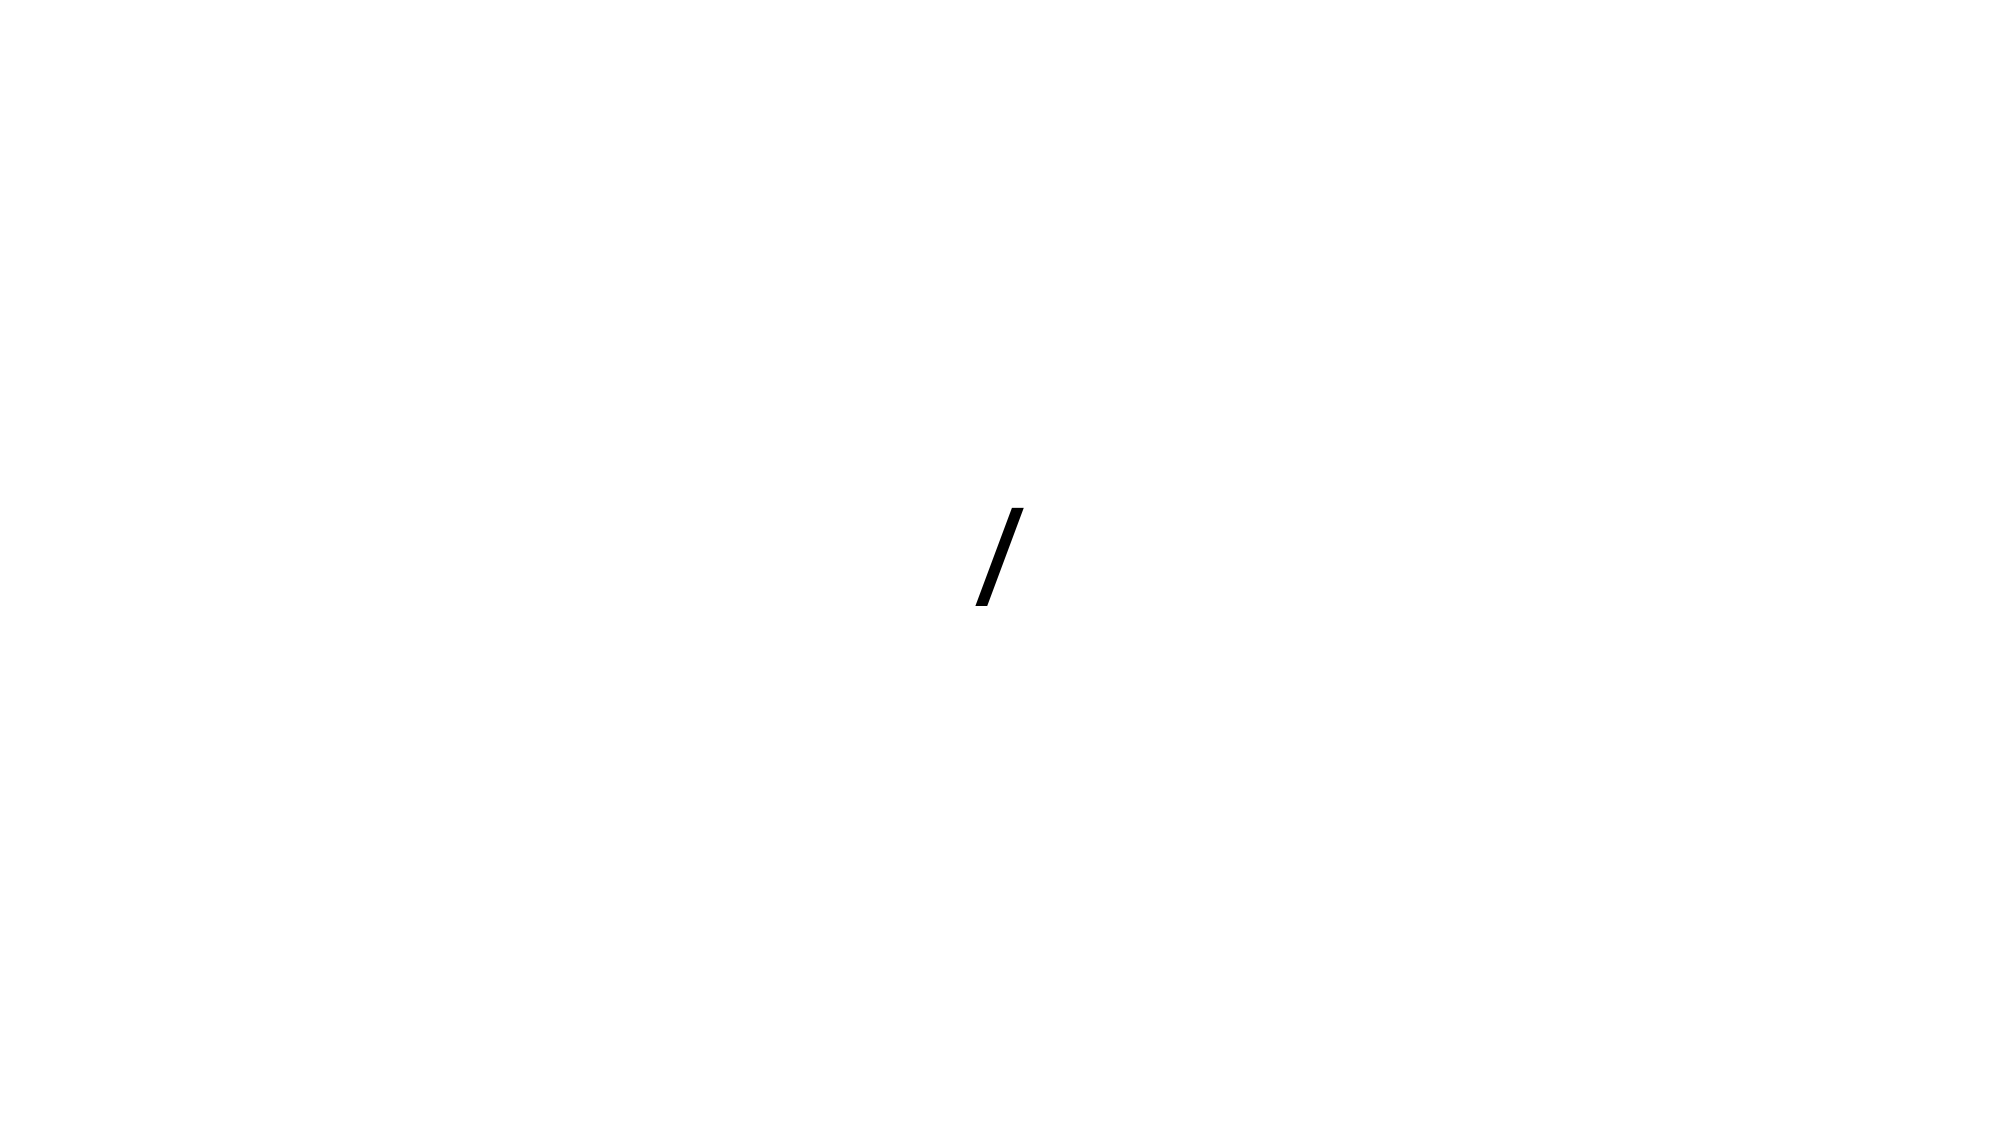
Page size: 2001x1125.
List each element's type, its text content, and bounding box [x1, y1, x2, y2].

title / [137, 453, 1863, 672]
